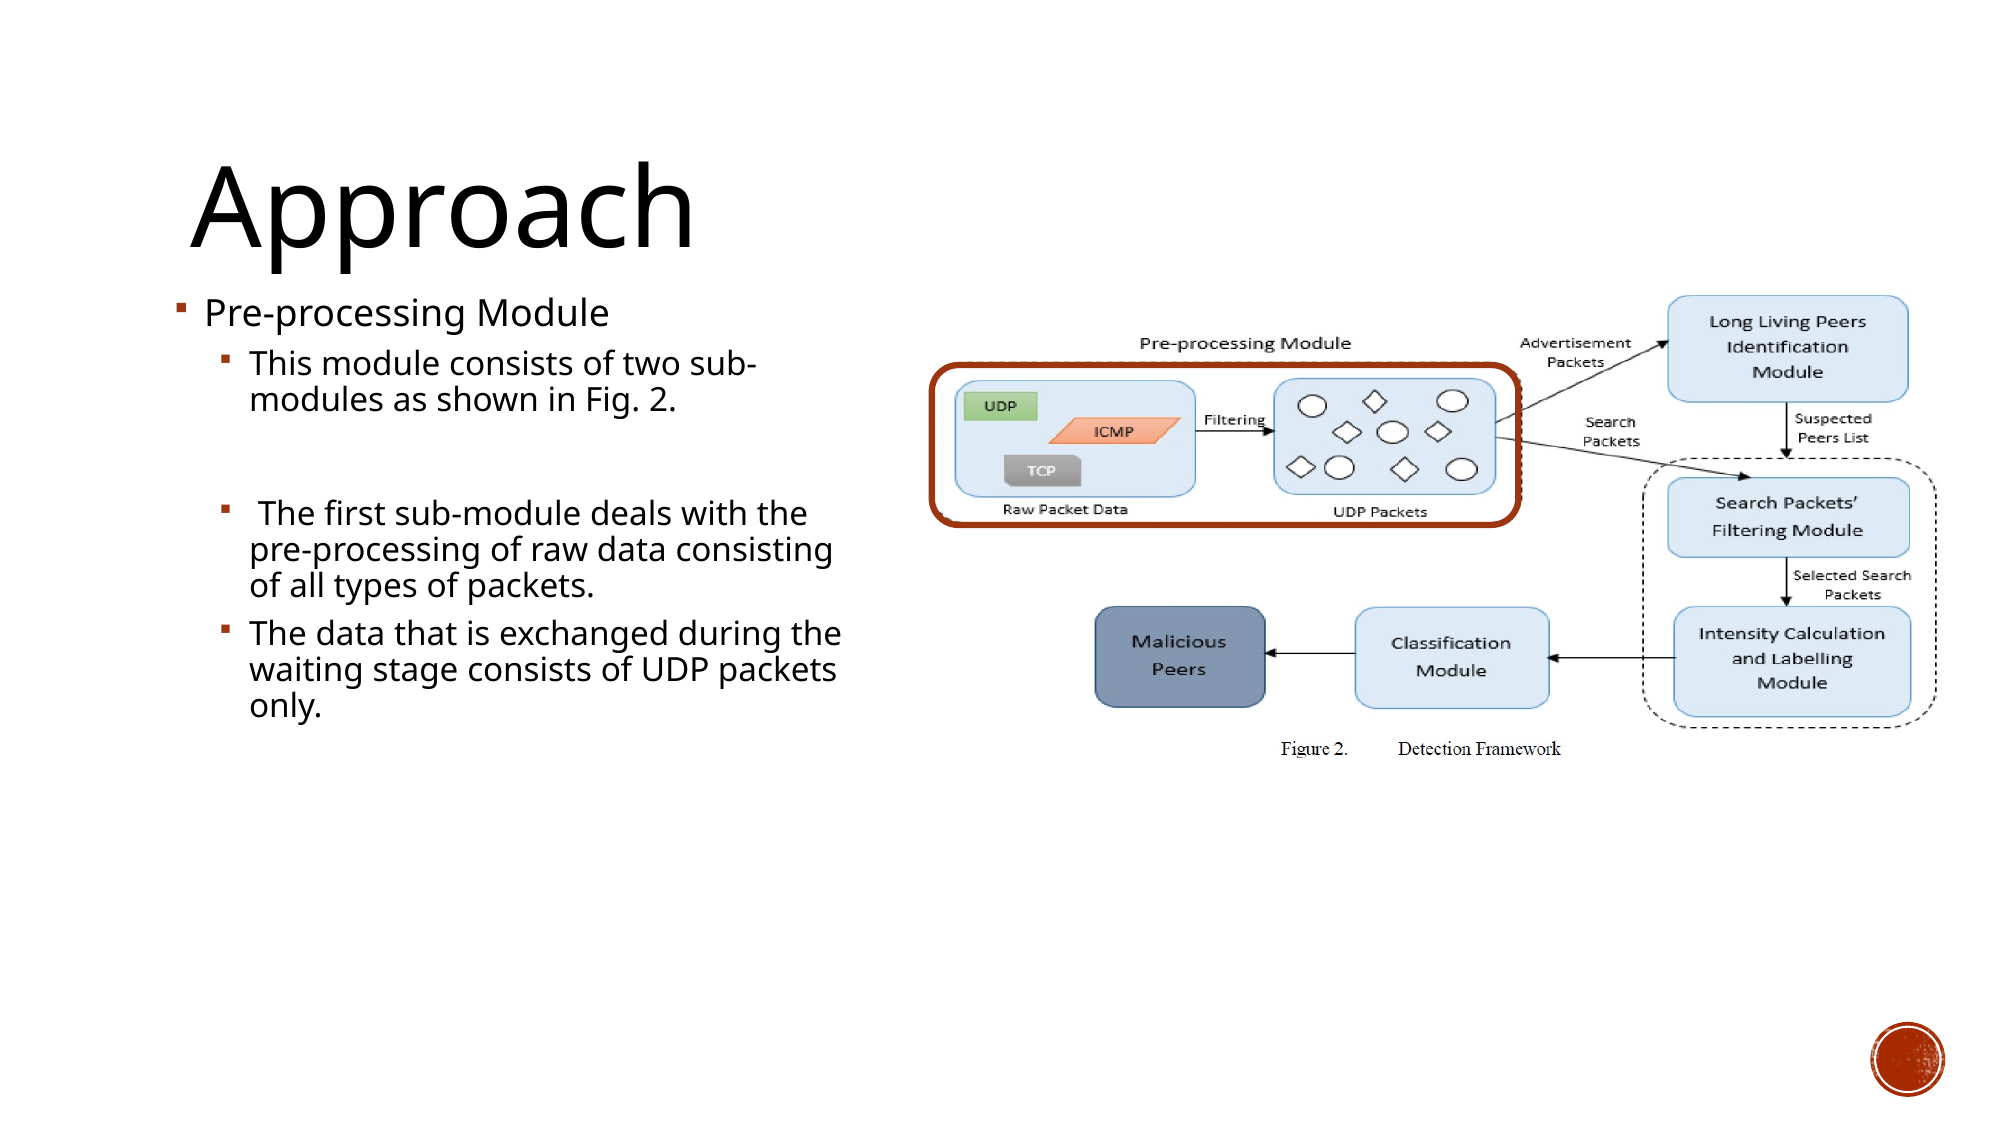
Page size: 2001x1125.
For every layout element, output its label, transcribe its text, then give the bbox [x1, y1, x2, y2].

list Pre-processing Module This module consists of two sub-modules as shown in Fig. 2. The first sub-module deals with the pre-processing of raw data consisting of all types of packets. The data that is exchanged during the waiting stage consists of UDP packets only. [114, 286, 861, 997]
picture [916, 286, 1947, 758]
title Approach [175, 79, 1826, 344]
